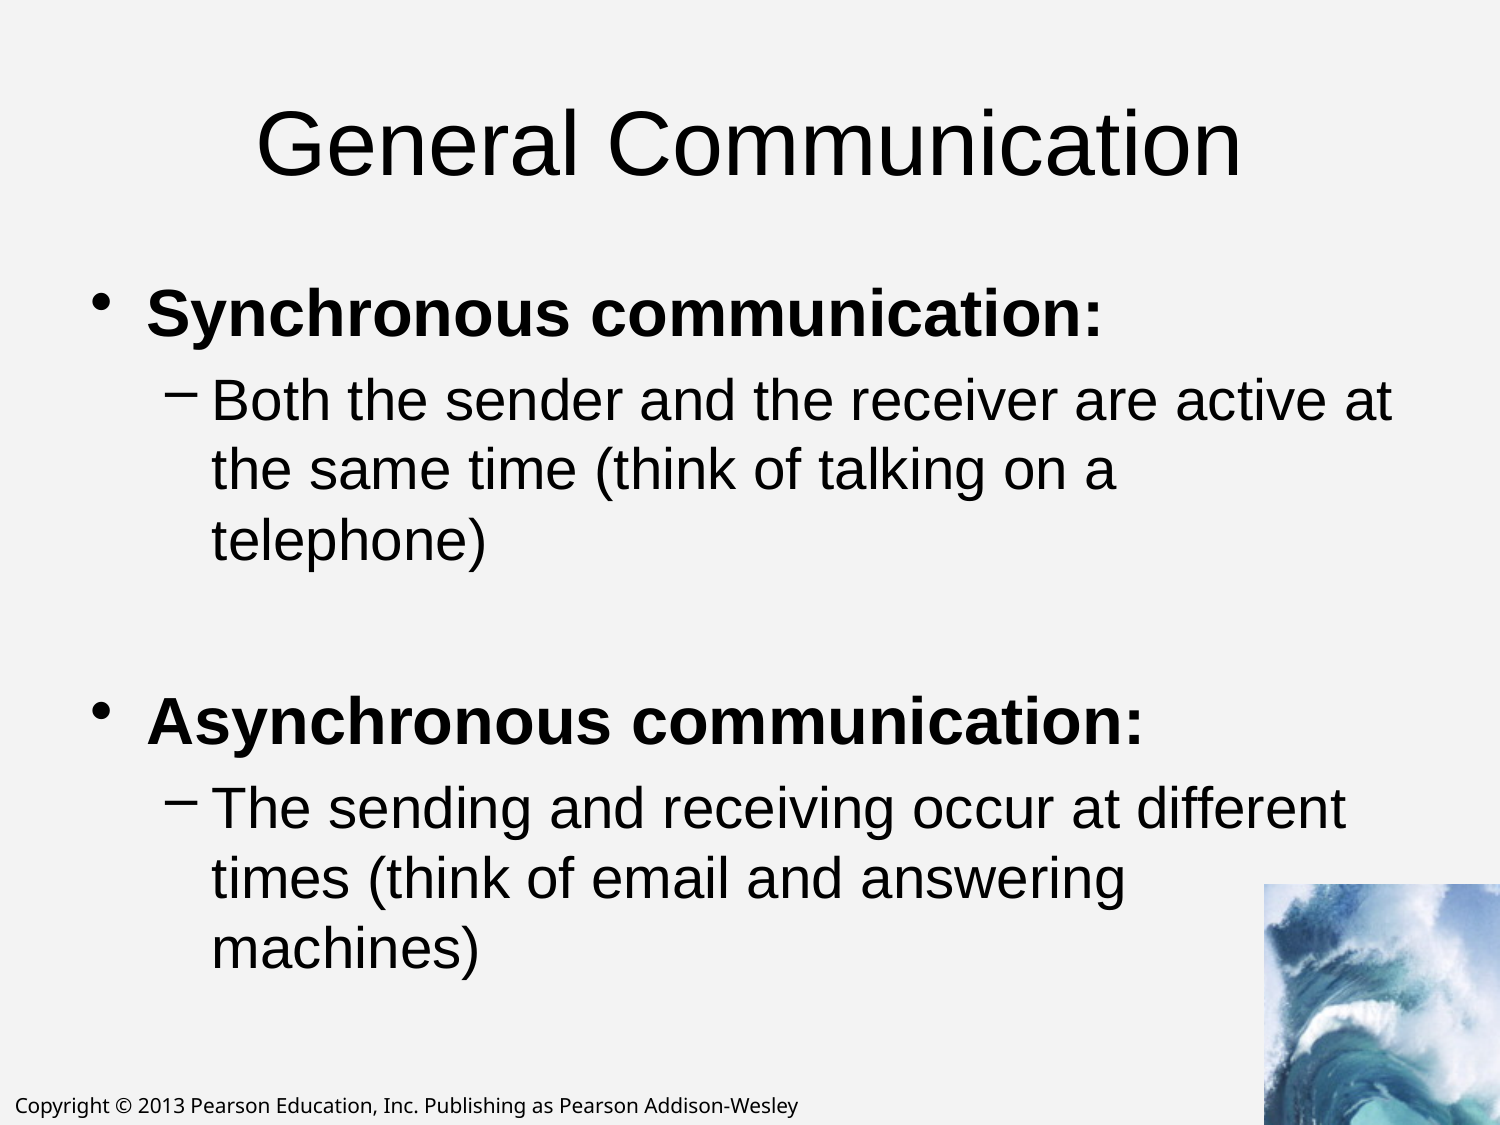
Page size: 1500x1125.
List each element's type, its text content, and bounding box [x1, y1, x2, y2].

picture [1264, 884, 1500, 1125]
title General Communication [74, 44, 1426, 233]
list Synchronous communication: Both the sender and the receiver are active at the same time (think of talking on a telephone) Asynchronous communication: The sending and receiving occur at different times (think of email and answering machines) [74, 262, 1426, 1006]
